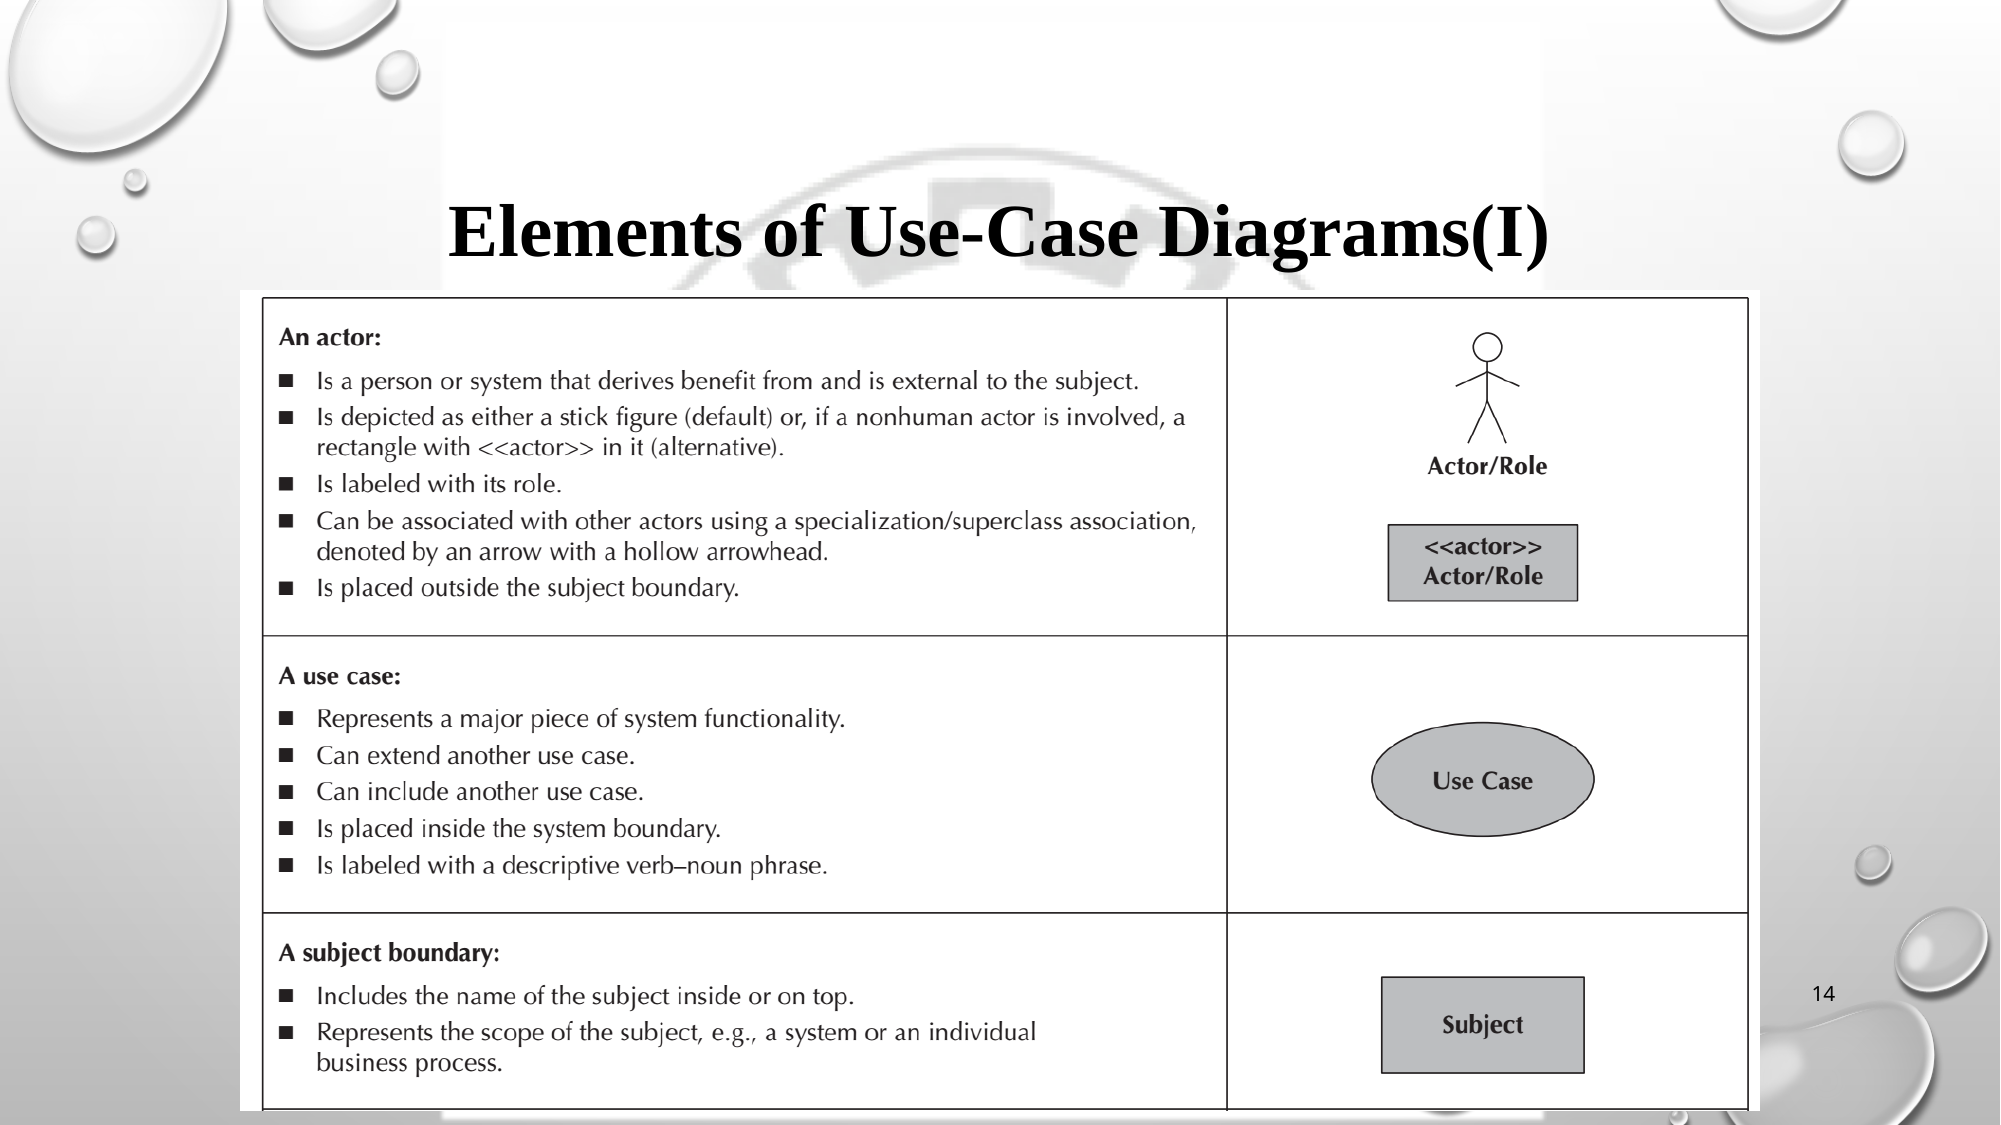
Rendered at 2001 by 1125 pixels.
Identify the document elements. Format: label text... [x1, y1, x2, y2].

title Elements of Use-Case Diagrams(I) [149, 101, 1851, 364]
slide_number 14 [1763, 965, 1851, 1025]
picture [0, 0, 2000, 1125]
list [240, 290, 1760, 1111]
